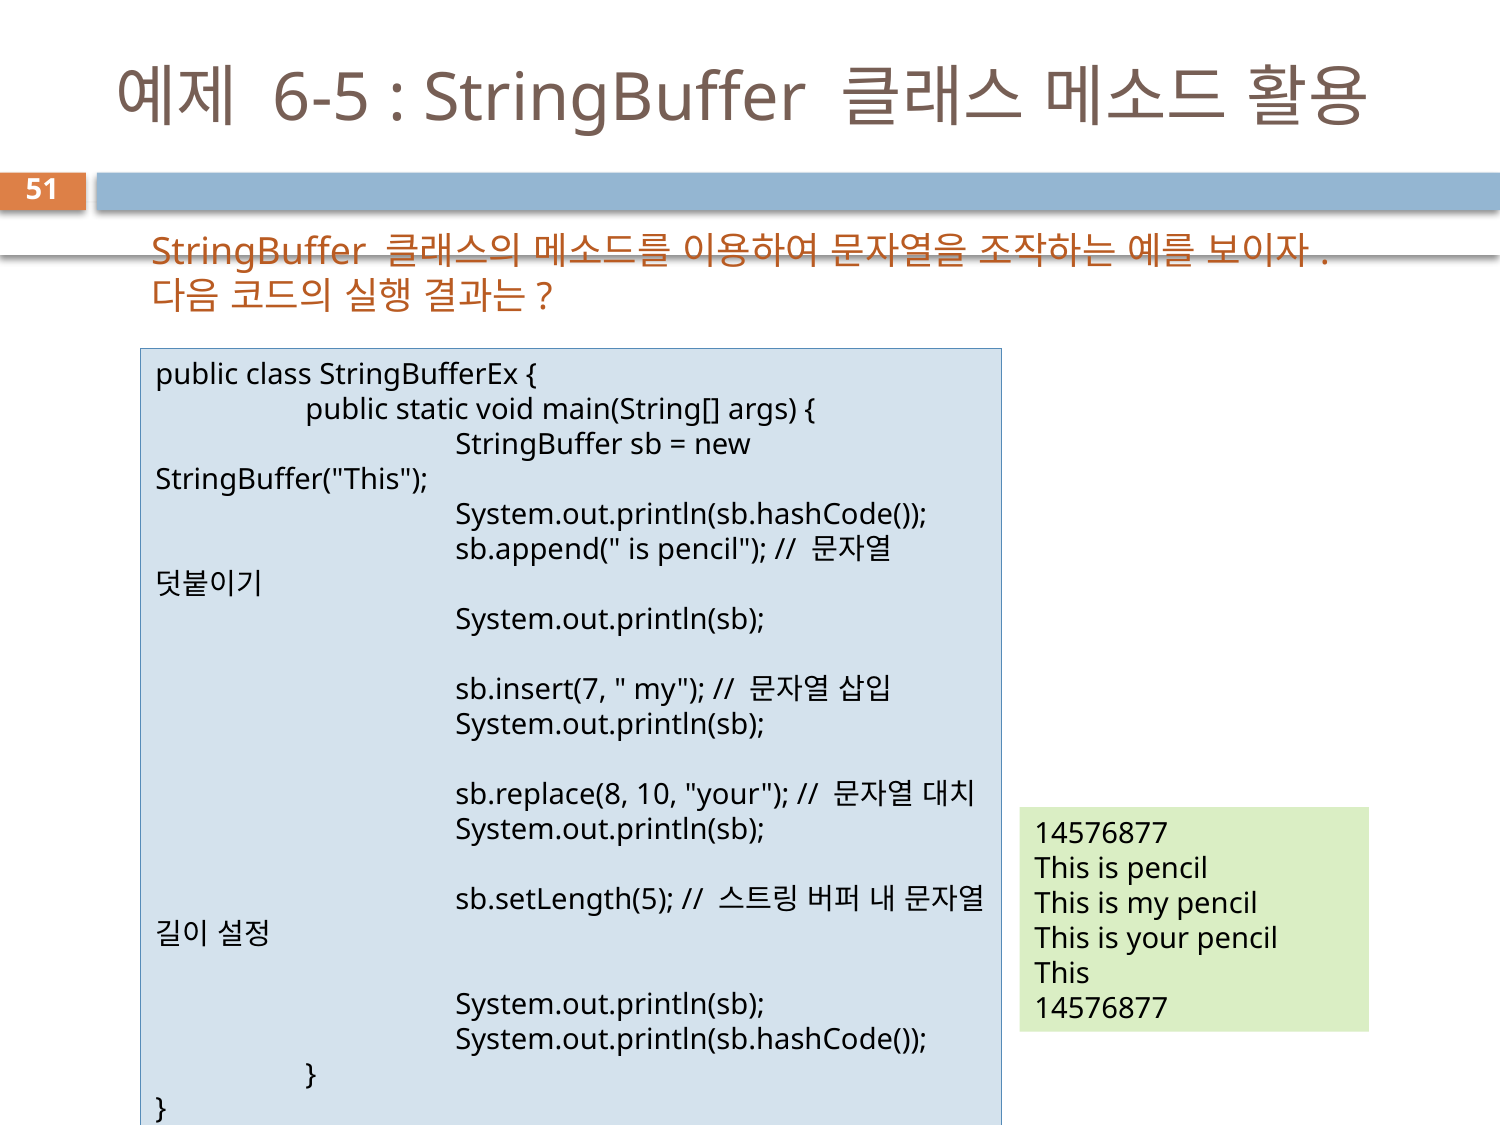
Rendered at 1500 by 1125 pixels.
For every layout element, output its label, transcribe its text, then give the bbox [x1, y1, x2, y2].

title 예제 6-5 : StringBuffer 클래스 메소드 활용 [100, 37, 1438, 149]
text_box public class StringBufferEx { public static void main(String[] args) { StringBuffer sb = new StringBuffer("This"); System.out.println(sb.hashCode()); sb.append(" is pencil"); // 문자열 덧붙이기 System.out.println(sb); sb.insert(7, " my"); // 문자열 삽입 System.out.println(sb); sb.replace(8, 10, "your"); // 문자열 대치 System.out.println(sb); sb.setLength(5); // 스트링 버퍼 내 문자열 길이 설정 System.out.println(sb); System.out.println(sb.hashCode()); } } [140, 348, 1002, 1125]
slide_number 51 [0, 170, 87, 211]
text_box StringBuffer 클래스의 메소드를 이용하여 문자열을 조작하는 예를 보이자. 다음 코드의 실행 결과는? [136, 219, 1345, 325]
text_box 14576877 This is pencil This is my pencil This is your pencil This 14576877 [1019, 807, 1369, 1032]
